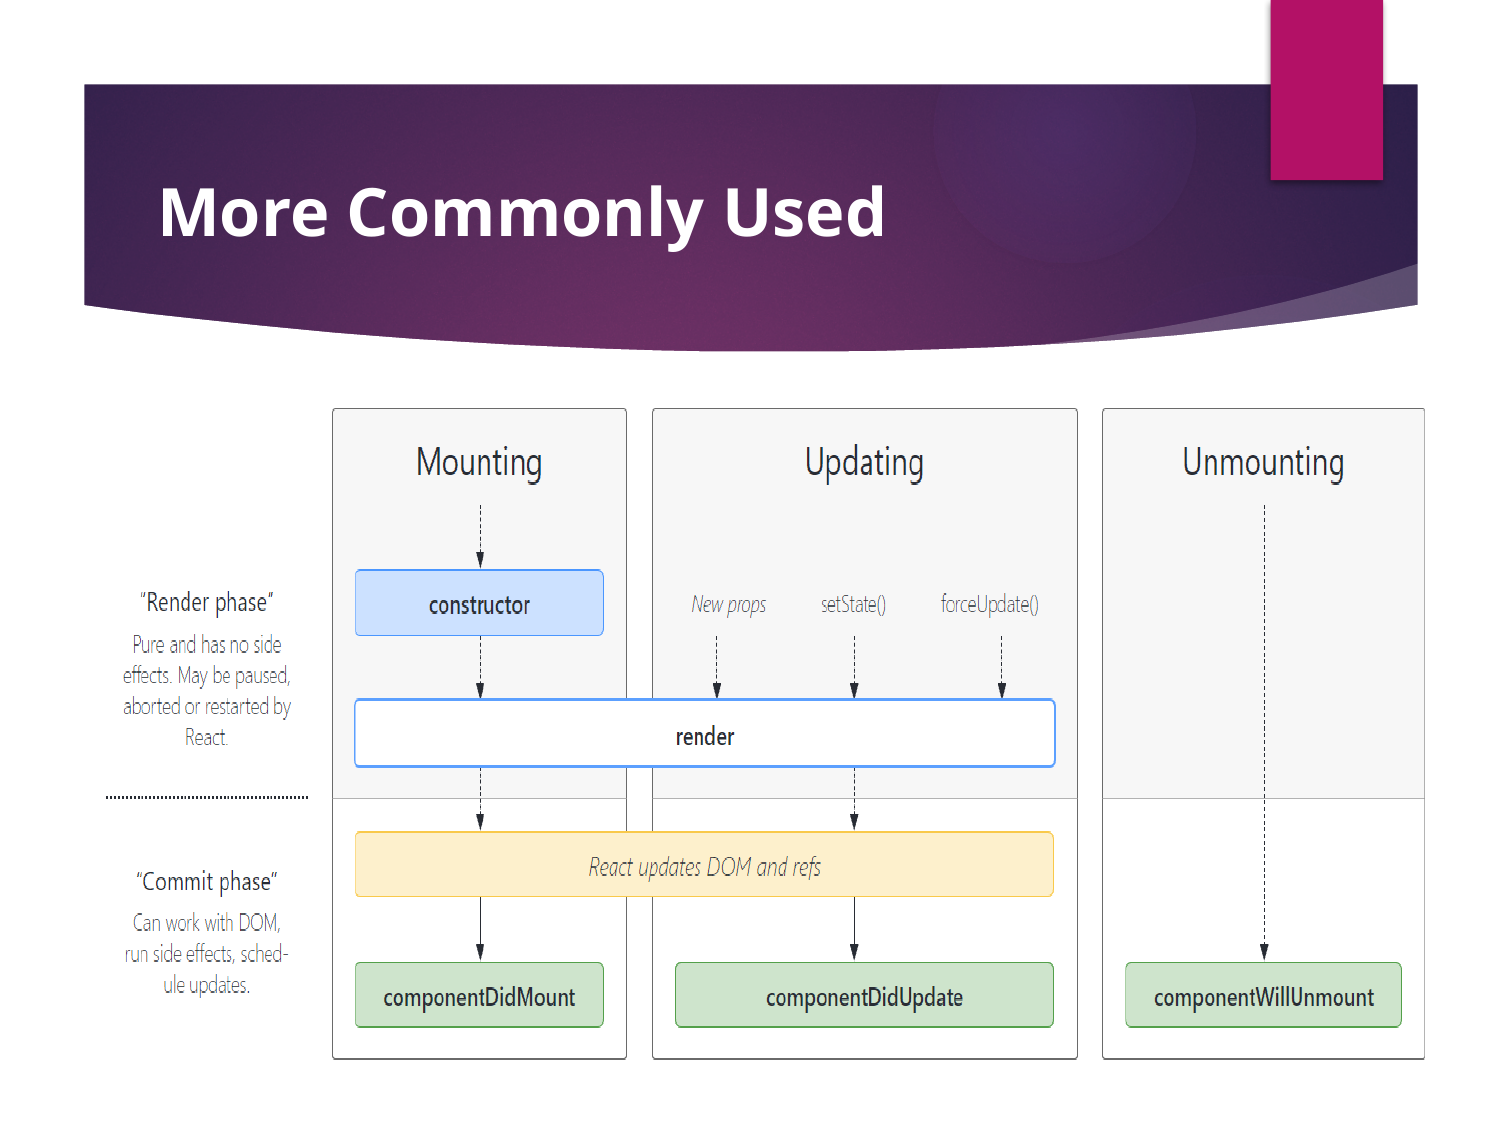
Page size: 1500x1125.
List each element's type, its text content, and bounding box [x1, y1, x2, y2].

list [99, 399, 1426, 1063]
text_box More Commonly Used [142, 152, 1183, 269]
title [46, 23, 1447, 186]
